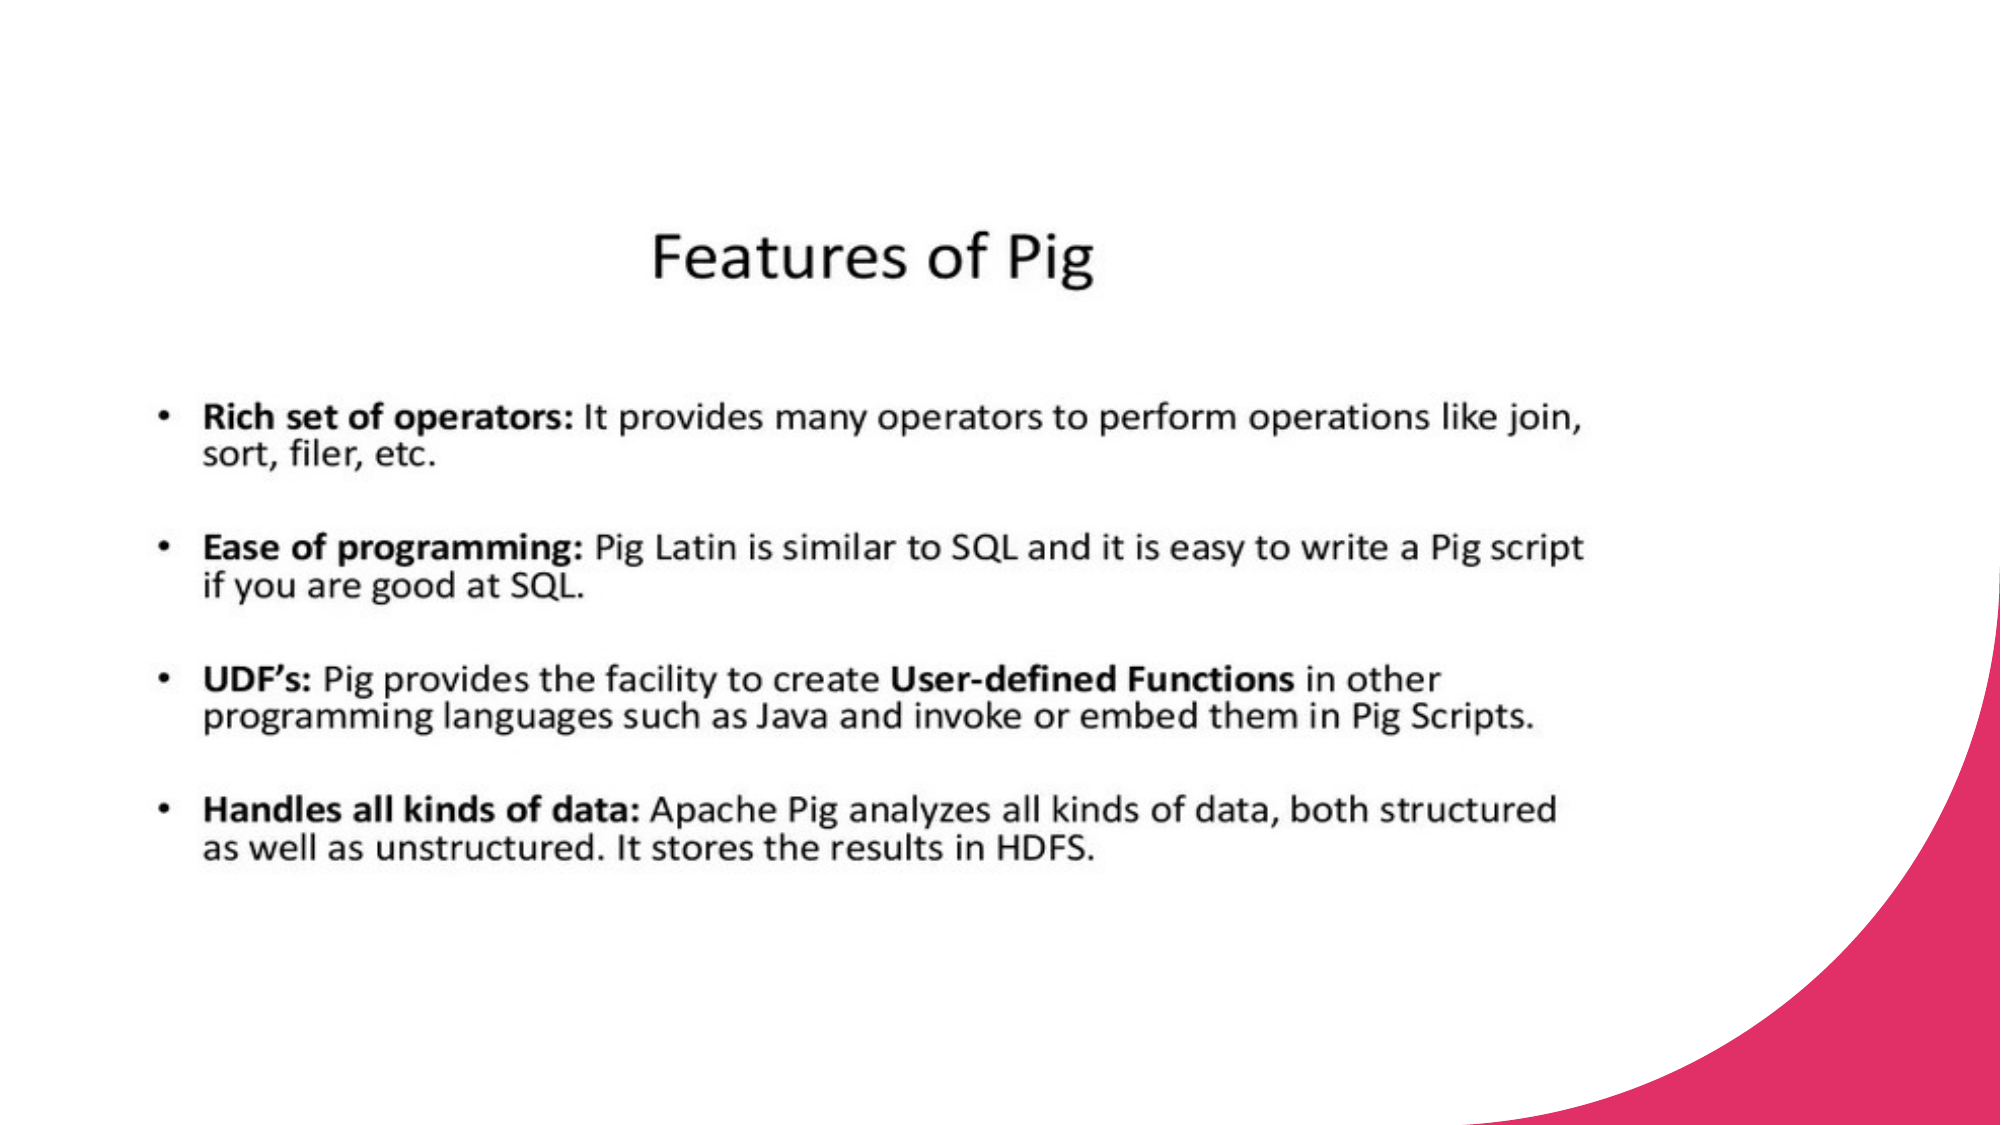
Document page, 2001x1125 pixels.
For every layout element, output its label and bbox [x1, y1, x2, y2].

list [84, 166, 1639, 959]
